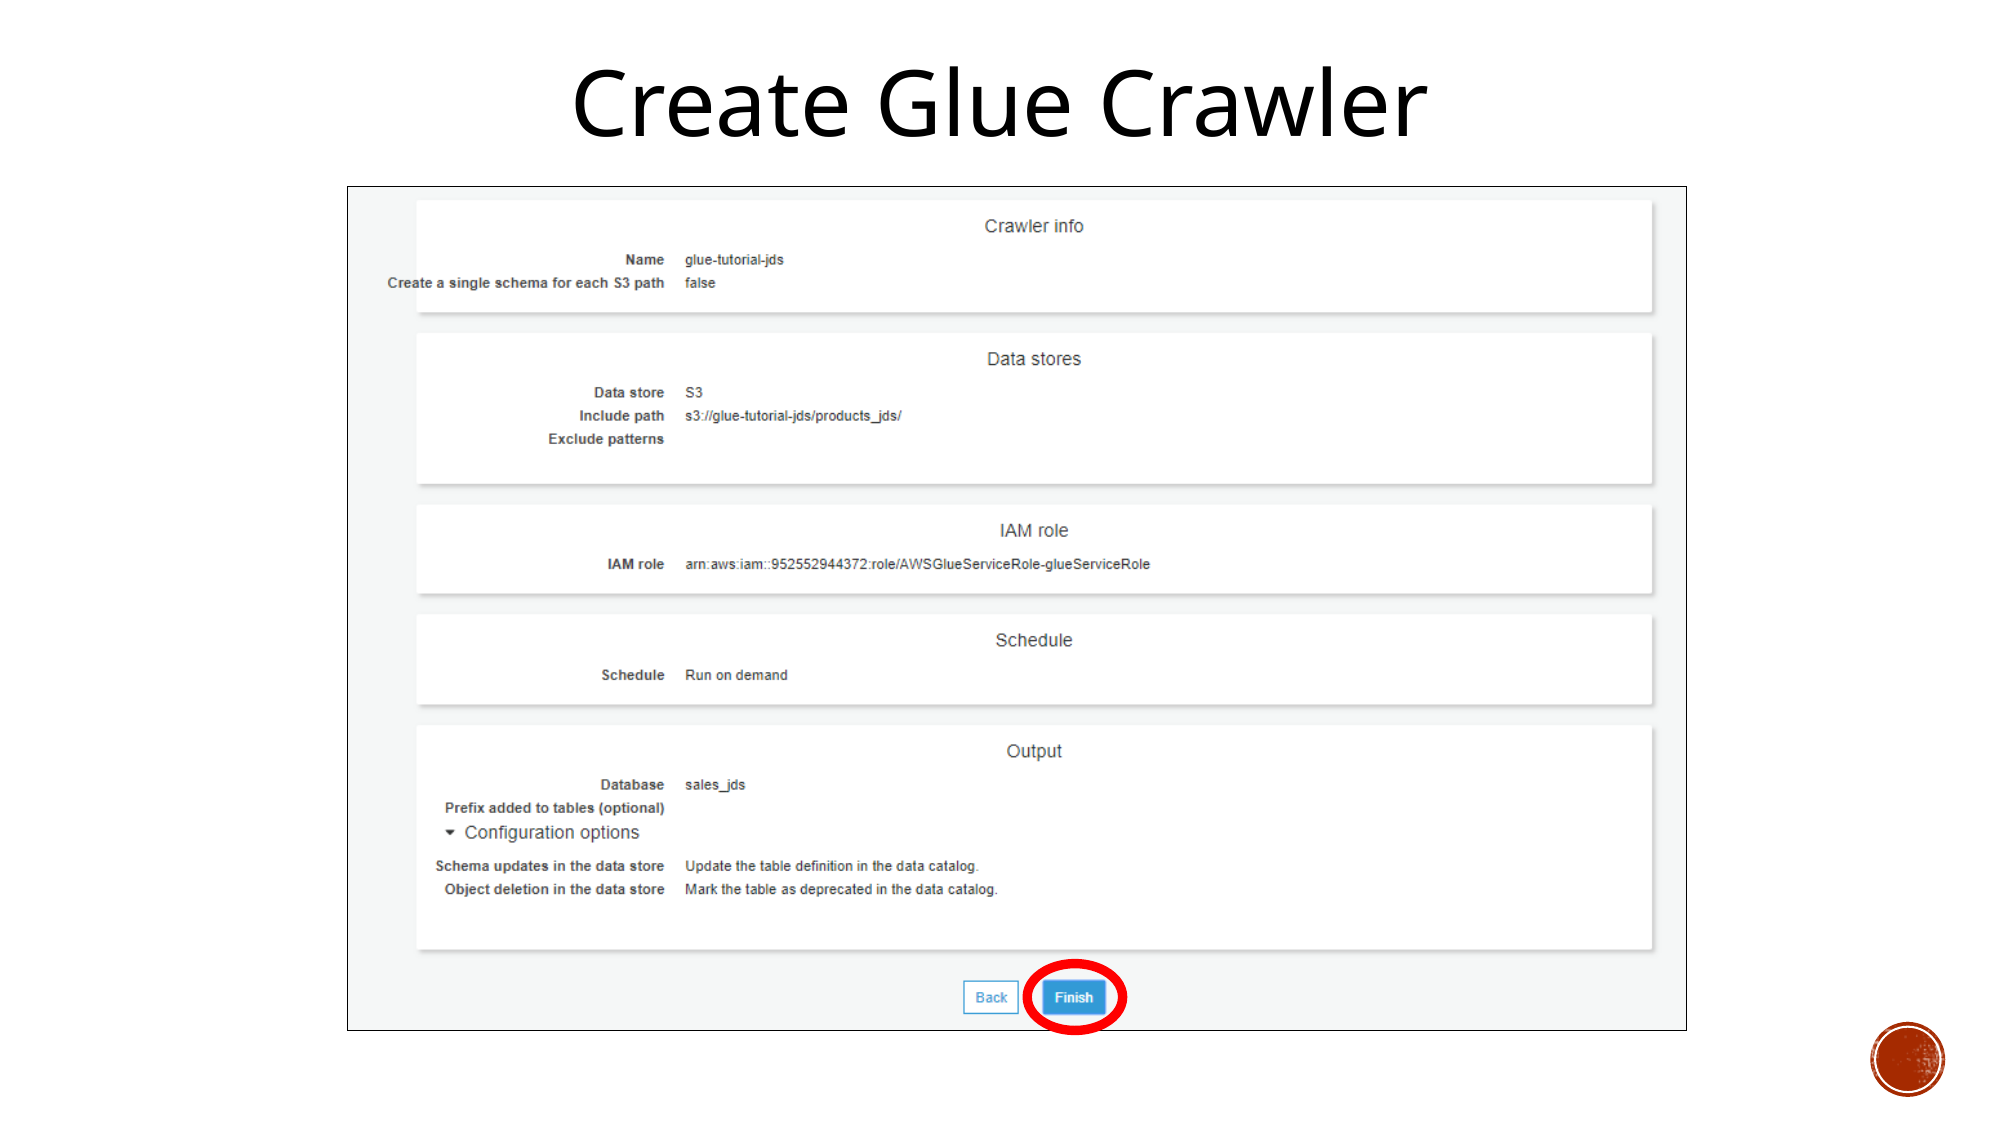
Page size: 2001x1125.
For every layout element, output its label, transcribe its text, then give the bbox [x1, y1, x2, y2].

text_box Create Glue Crawler [498, 36, 1502, 162]
picture [348, 186, 1686, 1030]
